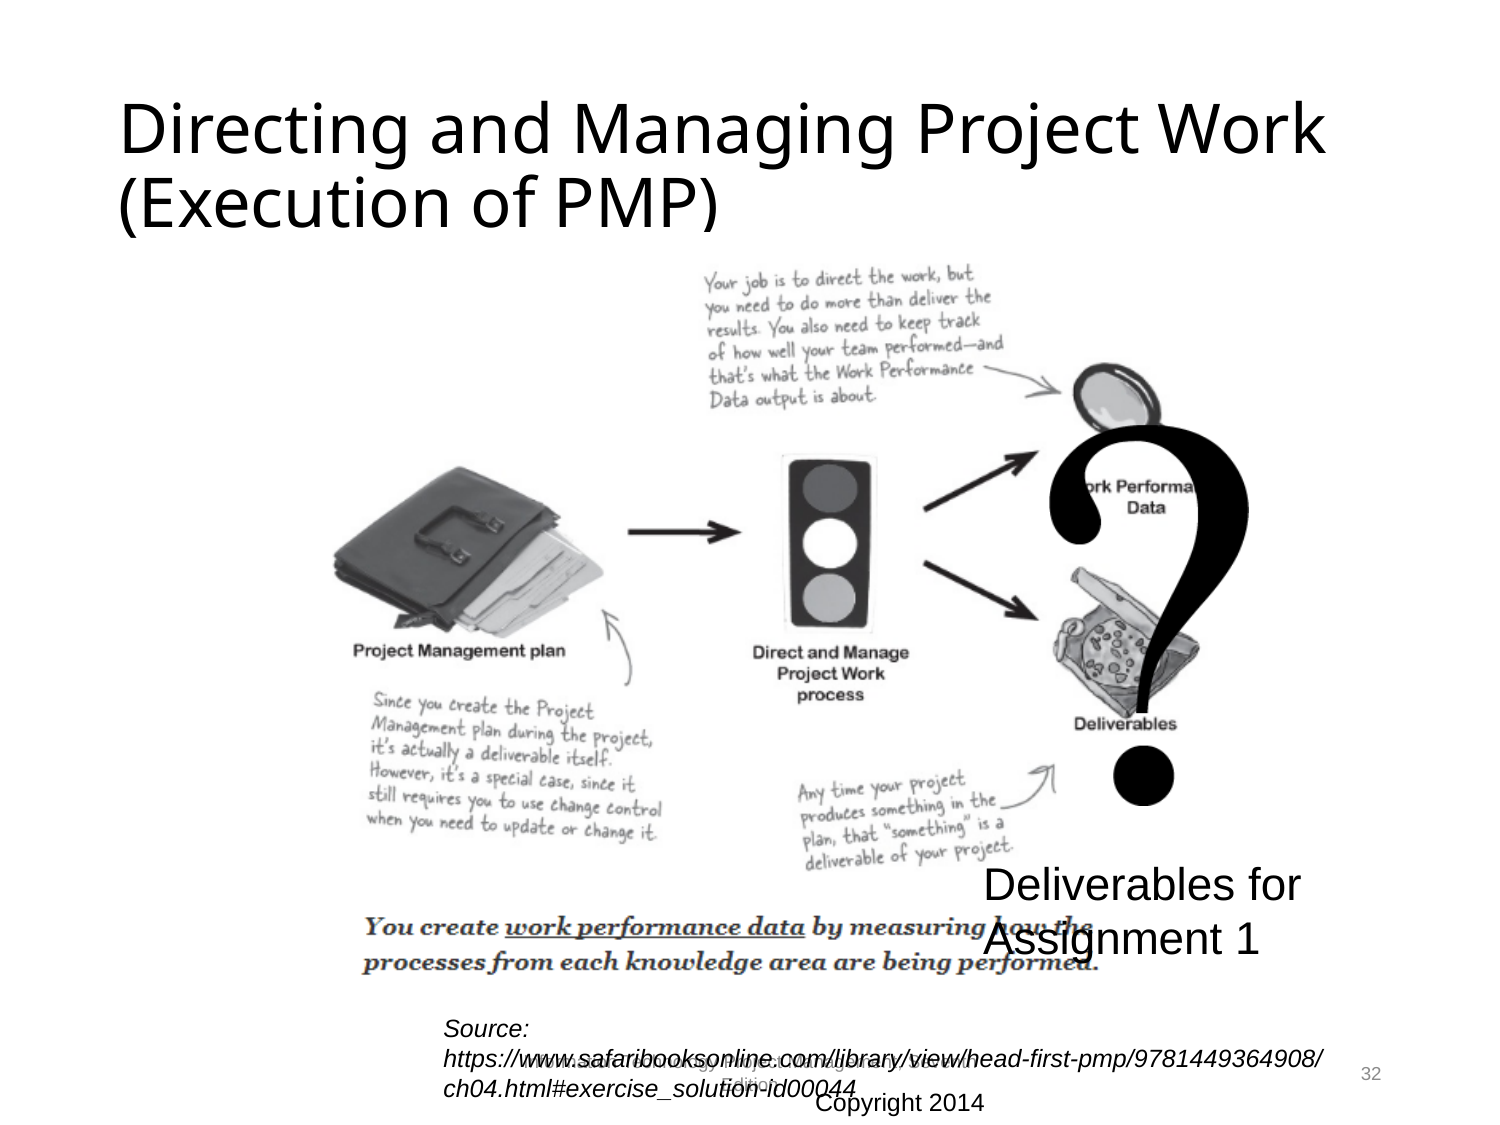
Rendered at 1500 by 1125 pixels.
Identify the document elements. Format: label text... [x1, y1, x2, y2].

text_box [966, 423, 1332, 973]
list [279, 232, 1238, 983]
title Directing and Managing Project Work (Execution of PMP) [103, 59, 1397, 278]
text_box Source: https://www.safaribooksonline.com/library/view/head-first-pmp/9781449364908/ch04.html#exercise_solution-id00044 [428, 1005, 1425, 1110]
